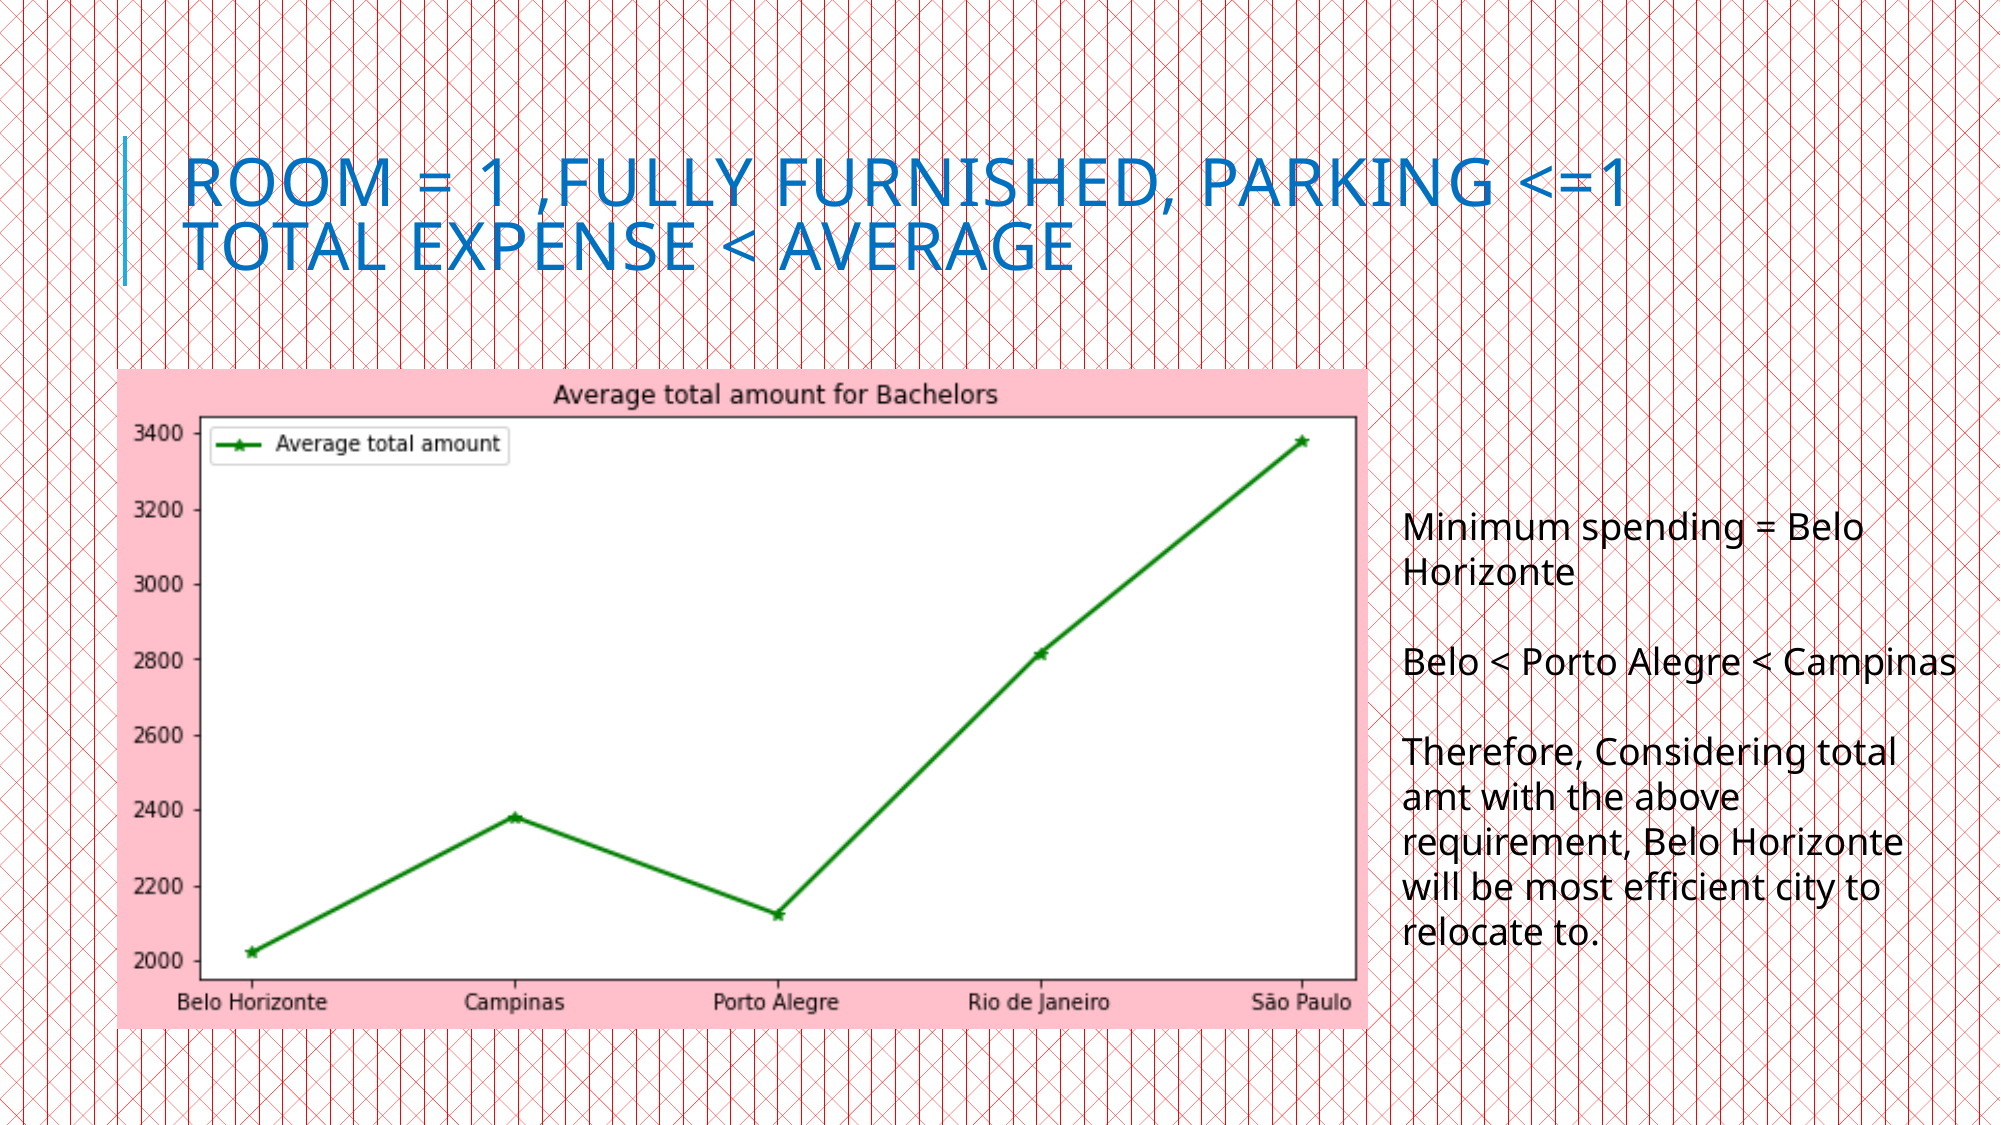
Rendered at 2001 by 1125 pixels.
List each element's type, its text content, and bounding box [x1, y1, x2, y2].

text_box Minimum spending = Belo Horizonte Belo < Porto Alegre < Campinas Therefore, Considering total amt with the above requirement, Belo Horizonte will be most efficient city to relocate to. [1387, 495, 1983, 961]
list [117, 368, 1368, 1030]
title ROOM = 1 ,FULLY FURNISHED, PARKING <=1 TOTAL EXPENSE < AVERAGE [168, 96, 1875, 342]
